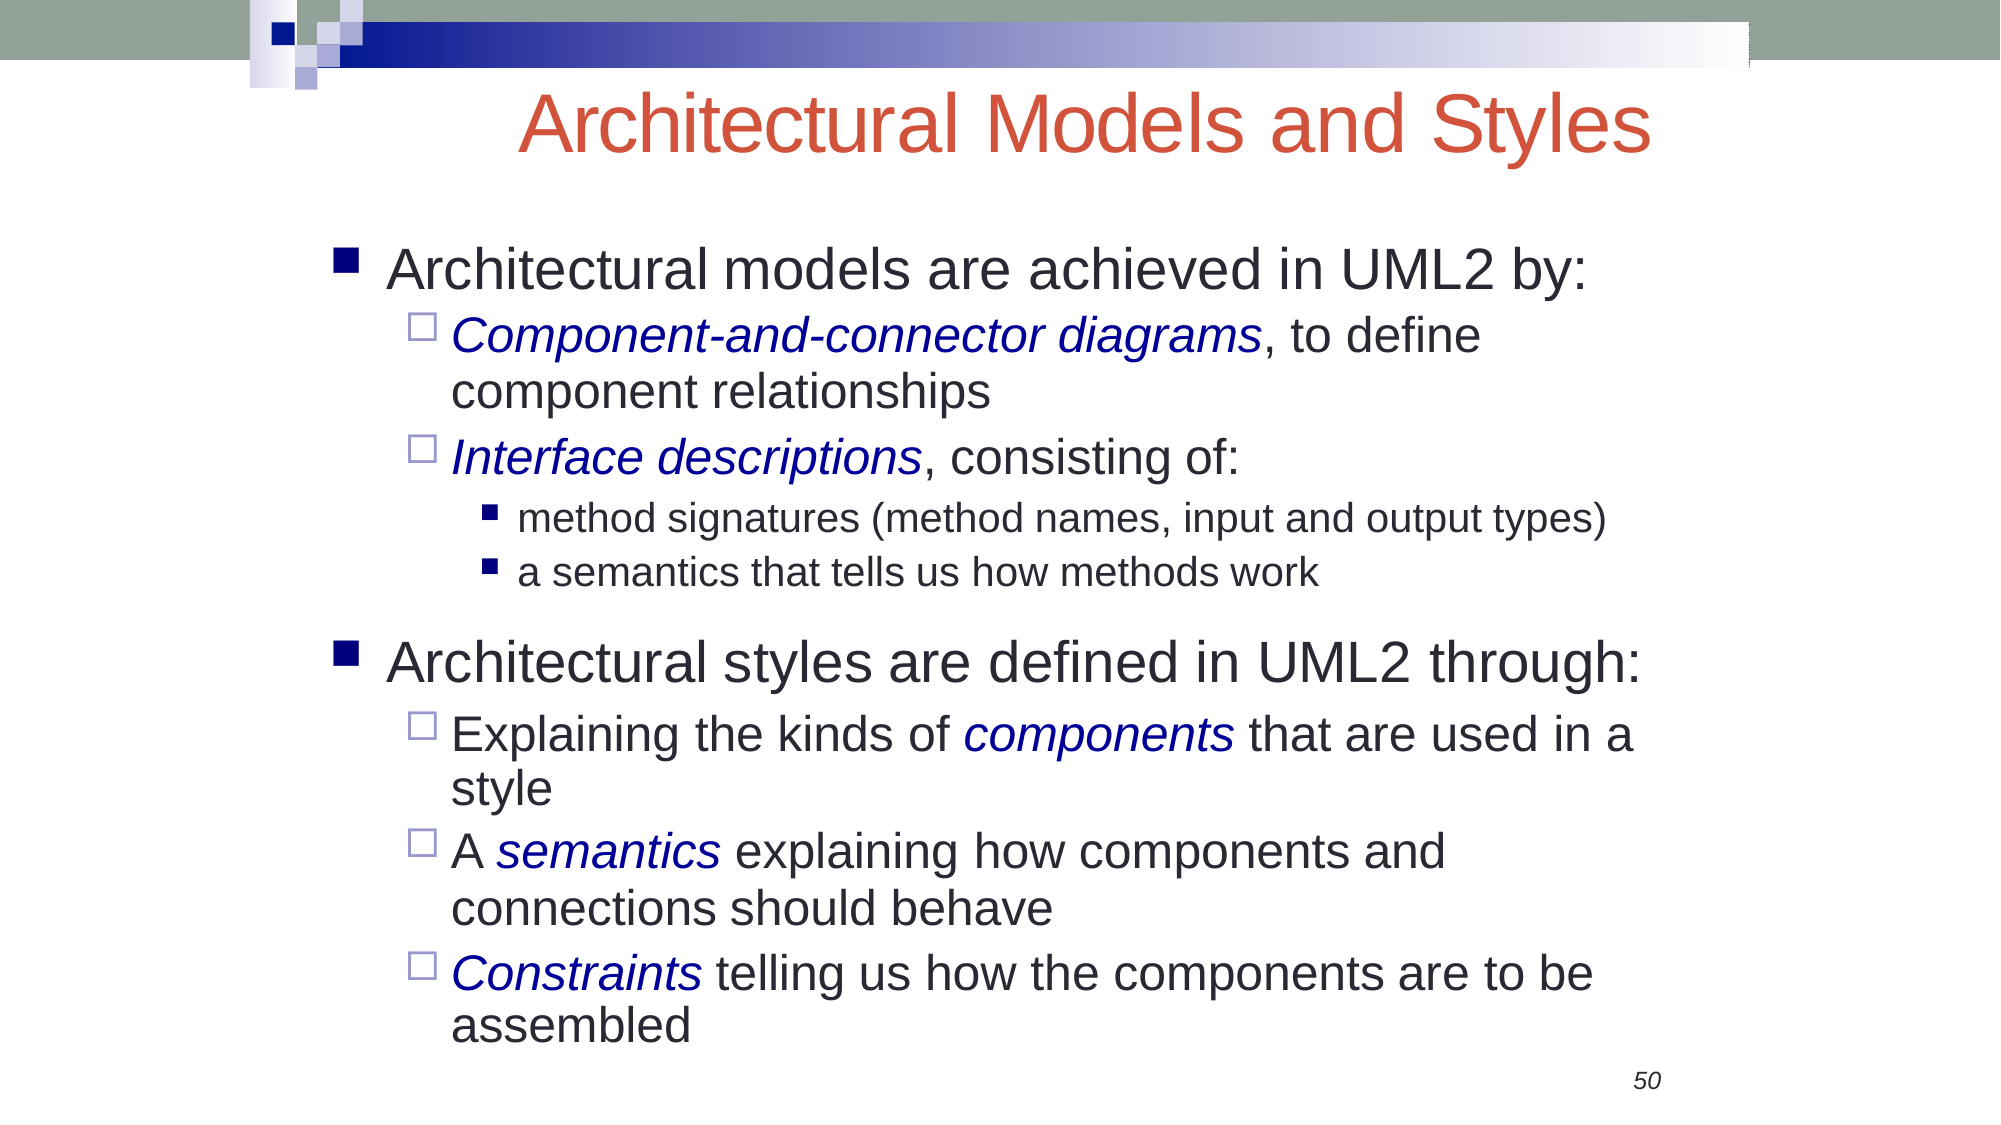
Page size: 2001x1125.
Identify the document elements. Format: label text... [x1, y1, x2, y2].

text_box 50 [1631, 1064, 1664, 1095]
text_box [295, 45, 317, 67]
text_box [340, 22, 505, 68]
text_box [317, 44, 340, 68]
text_box [295, 67, 318, 90]
text_box Architectural models are achieved in UML2 by: Component-and-connector diagrams, to define component relationships Interface descriptions, consisting of: method signatures (method names, input and output types) a semantics that tells us how methods work Architectural styles are defined in UML2 through: Explaining the kinds of components that are used in a style A semantics explaining how components and connections should behave Constraints telling us how the components are to be assembled [327, 231, 1650, 1053]
text_box [317, 22, 339, 44]
text_box [339, 22, 363, 46]
text_box [339, 0, 363, 22]
text_box [249, 0, 297, 88]
text_box [271, 22, 295, 46]
title Architectural Models and Styles [505, 20, 2000, 209]
